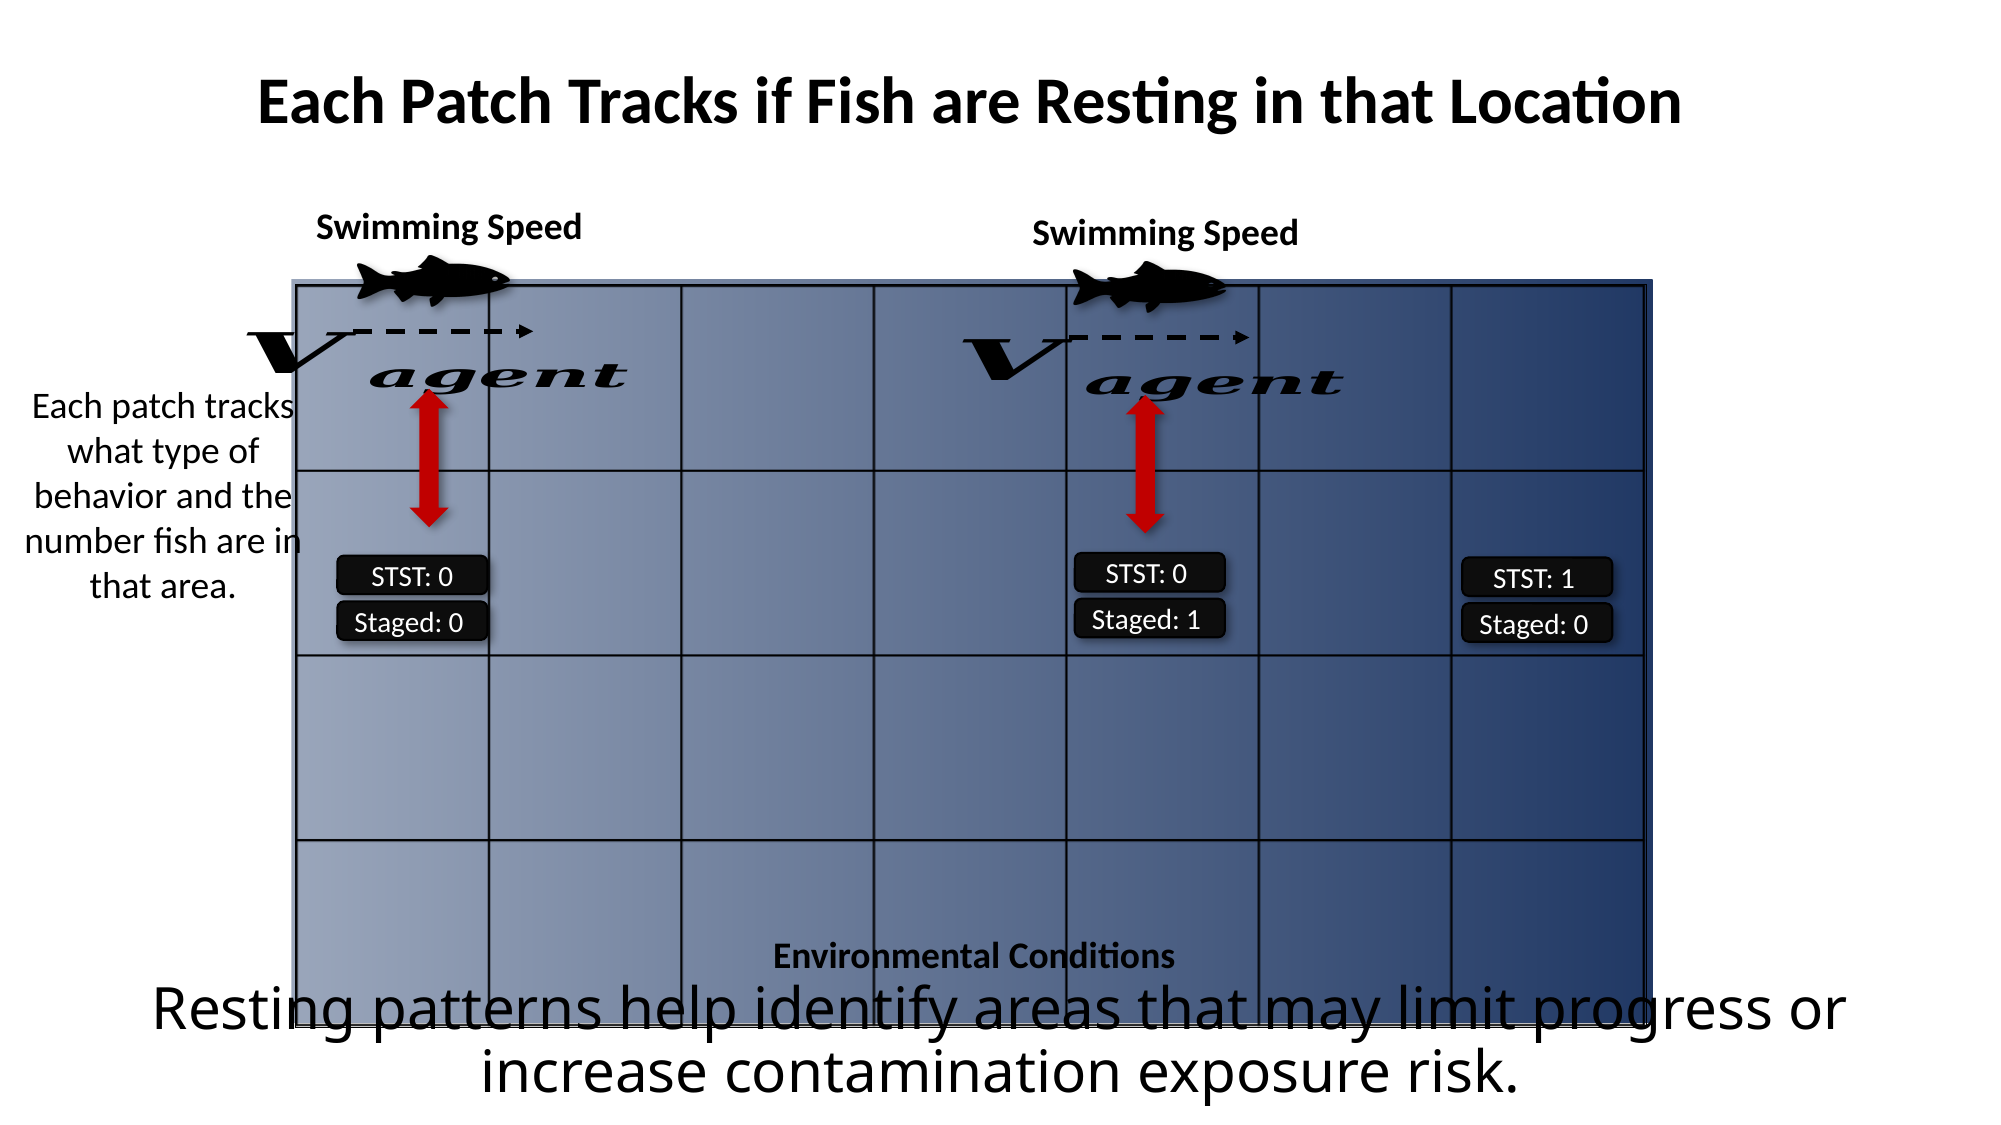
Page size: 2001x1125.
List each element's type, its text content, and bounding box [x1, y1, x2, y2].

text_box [239, 194, 636, 526]
text_box Resting patterns help identify areas that may limit progress or increase contamination exposure risk. [42, 933, 1958, 1125]
text_box Each patch tracks what type of behavior and the number fish are in that area. [0, 373, 295, 614]
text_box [955, 200, 1353, 532]
text_box Each Patch Tracks if Fish are Resting in that Location [189, 49, 1754, 145]
text_box [1353, 278, 1654, 933]
text_box [290, 614, 295, 933]
text_box [636, 278, 955, 284]
picture [295, 284, 1647, 1028]
